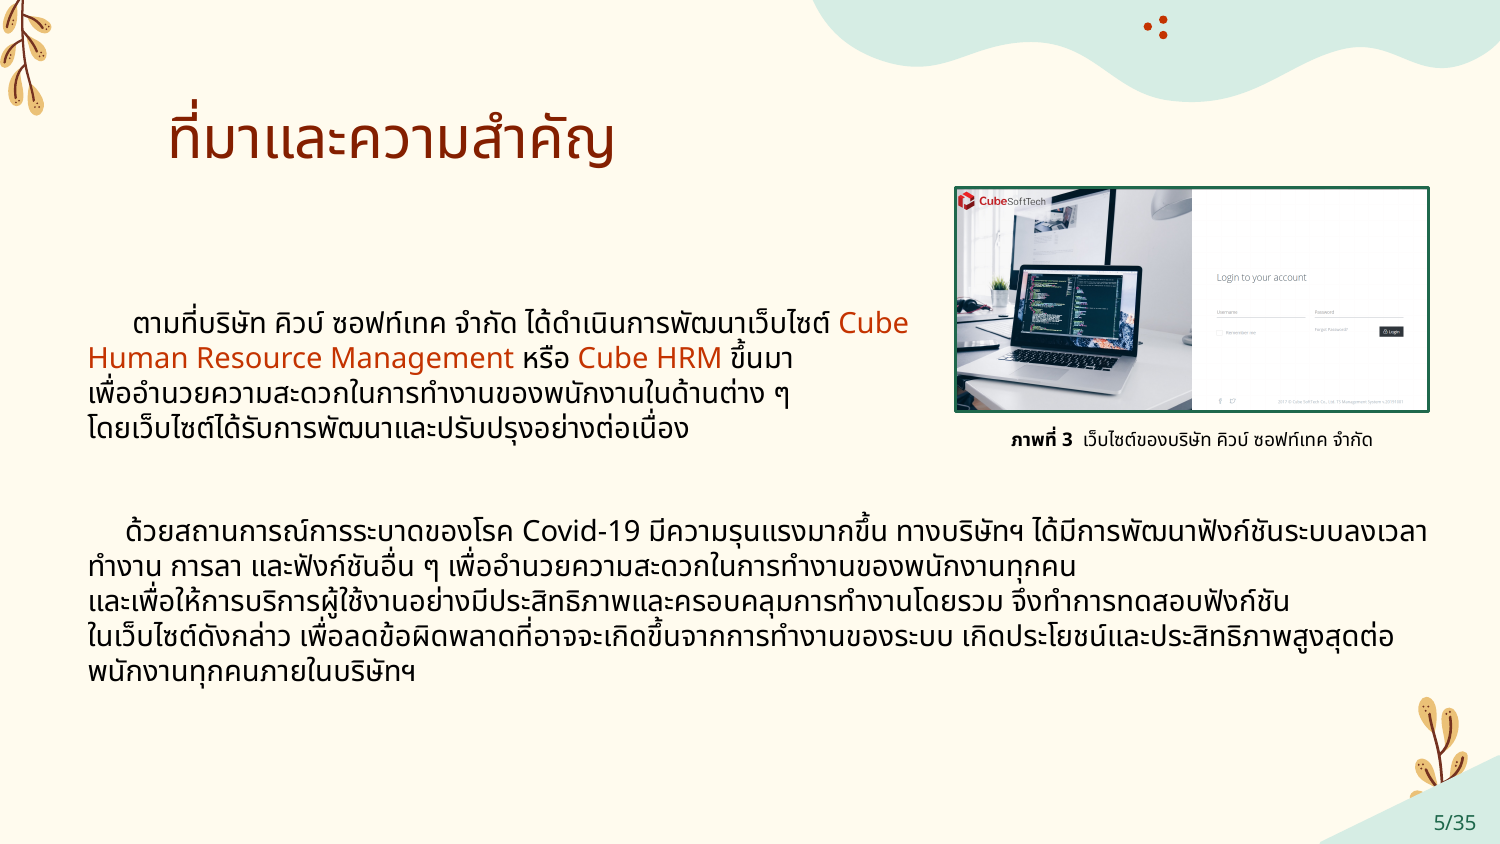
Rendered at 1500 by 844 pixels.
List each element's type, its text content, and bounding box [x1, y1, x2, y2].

title ที่มาและความสำคัญ [152, 85, 741, 178]
text_box ตามที่บริษัท คิวบ์ ซอฟท์เทค จํากัด ได้ดำเนินการพัฒนาเว็บไซต์ Cube Human Resource Management หรือ Cube HRM ขึ้นมา เพื่ออำนวยความสะดวกในการทำงานของพนักงานในด้านต่าง ๆ โดยเว็บไซต์ได้รับการพัฒนาและปรับปรุงอย่างต่อเนื่อง [72, 297, 931, 452]
list ด้วยสถานการณ์การระบาดของโรค Covid-19 มีความรุนแรงมากขึ้น ทางบริษัทฯ ได้มีการพัฒนาฟังก์ชันระบบลงเวลาทำงาน การลา และฟังก์ชันอื่น ๆ เพื่ออำนวยความสะดวกในการทำงานของพนักงานทุกคน และเพื่อให้การบริการผู้ใช้งานอย่างมีประสิทธิภาพและครอบคลุมการทำงานโดยรวม จึงทำการทดสอบฟังก์ชัน ในเว็บไซต์ดังกล่าว เพื่อลดข้อผิดพลาดที่อาจจะเกิดขึ้นจากการทำงานของระบบ เกิดประโยชน์และประสิทธิภาพสูงสุดต่อพนักงานทุกคนภายในบริษัทฯ [72, 497, 1448, 719]
text_box 5/35 [1319, 755, 1500, 844]
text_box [956, 189, 1428, 459]
